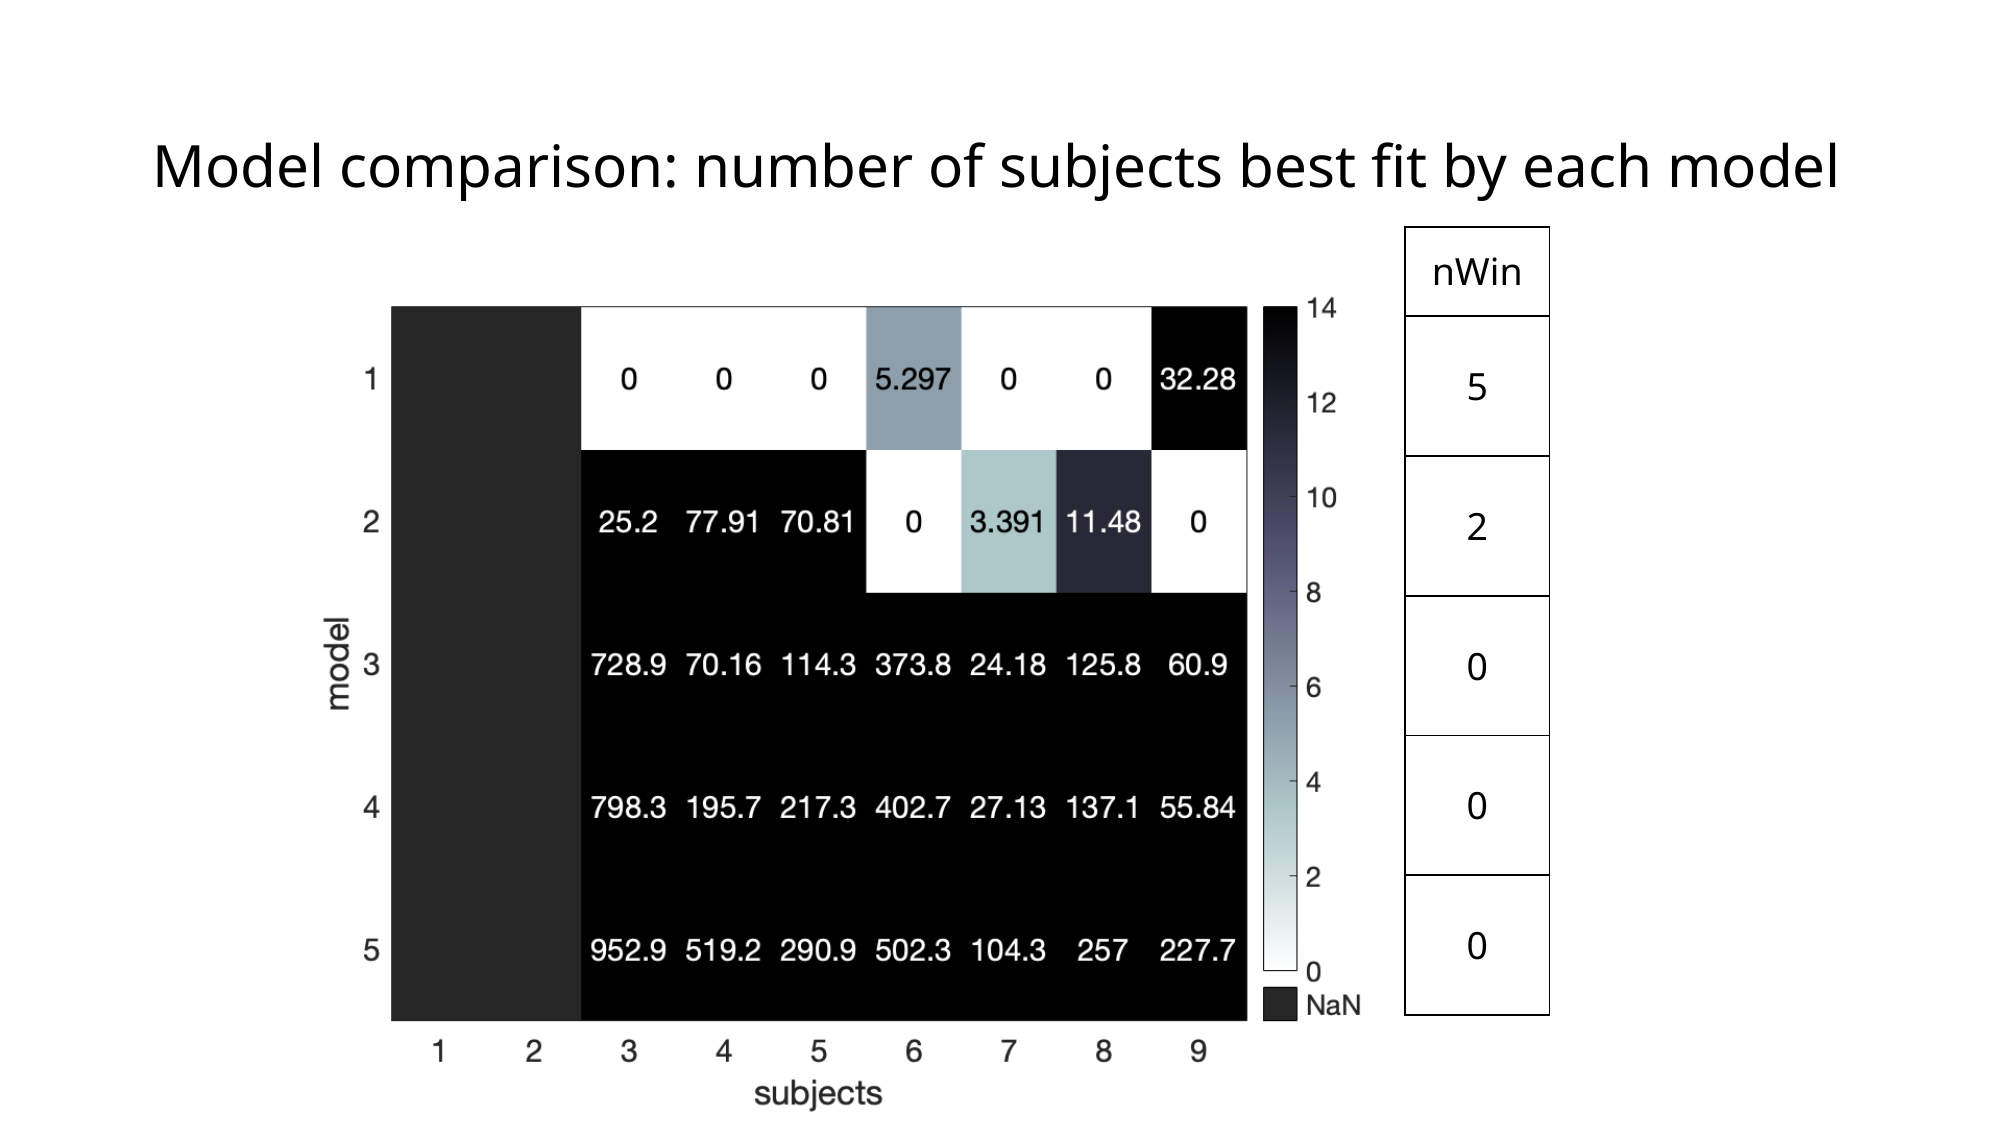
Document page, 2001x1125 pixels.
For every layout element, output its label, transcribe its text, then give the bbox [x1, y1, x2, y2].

table_header nWin [1406, 228, 1549, 315]
table_cell 5 [1406, 317, 1549, 455]
table_cell 0 [1406, 876, 1549, 1014]
picture [241, 277, 1382, 1115]
table_cell 0 [1406, 597, 1549, 735]
title Model comparison: number of subjects best fit by each model [137, 59, 1863, 278]
table_cell 2 [1406, 457, 1549, 595]
table_cell 0 [1406, 736, 1549, 874]
